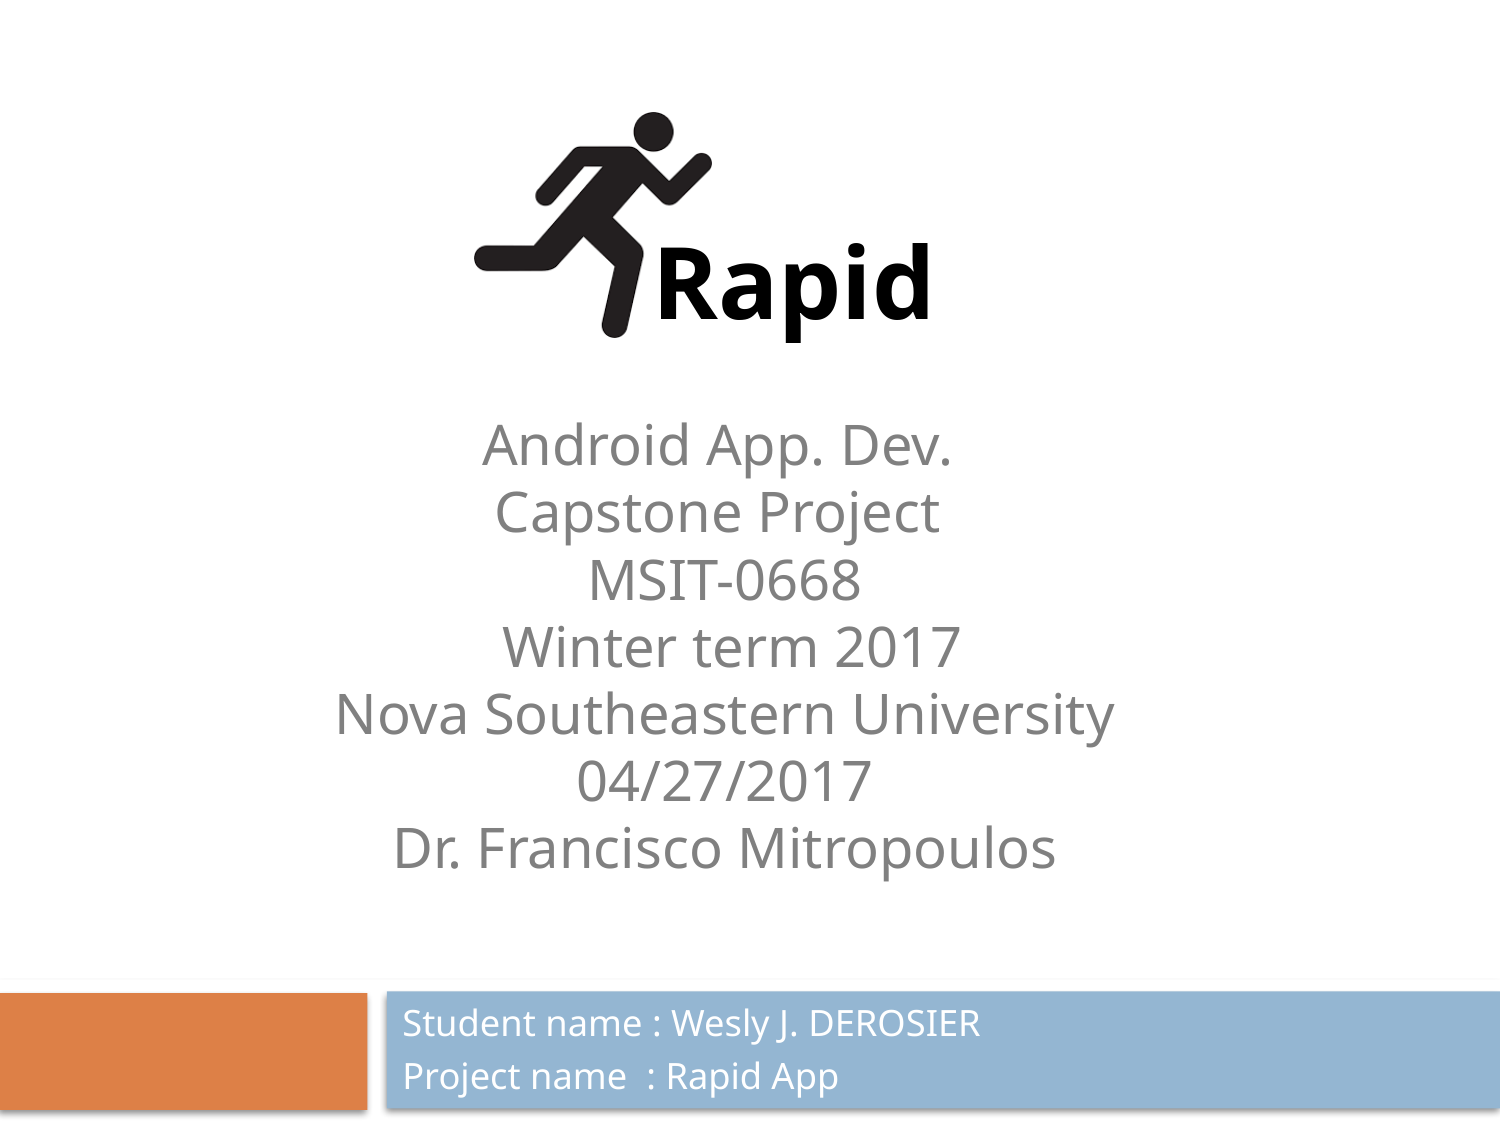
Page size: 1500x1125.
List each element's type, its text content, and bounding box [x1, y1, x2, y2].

subtitle Student name : Wesly J. DEROSIER Project name : Rapid App [387, 992, 1488, 1105]
title Android App. Dev. Capstone Project MSIT-0668 Winter term 2017 Nova Southeastern University 04/27/2017 Dr. Francisco Mitropoulos [237, 399, 1213, 888]
text_box Rapid [710, 212, 1050, 348]
picture [474, 112, 712, 339]
